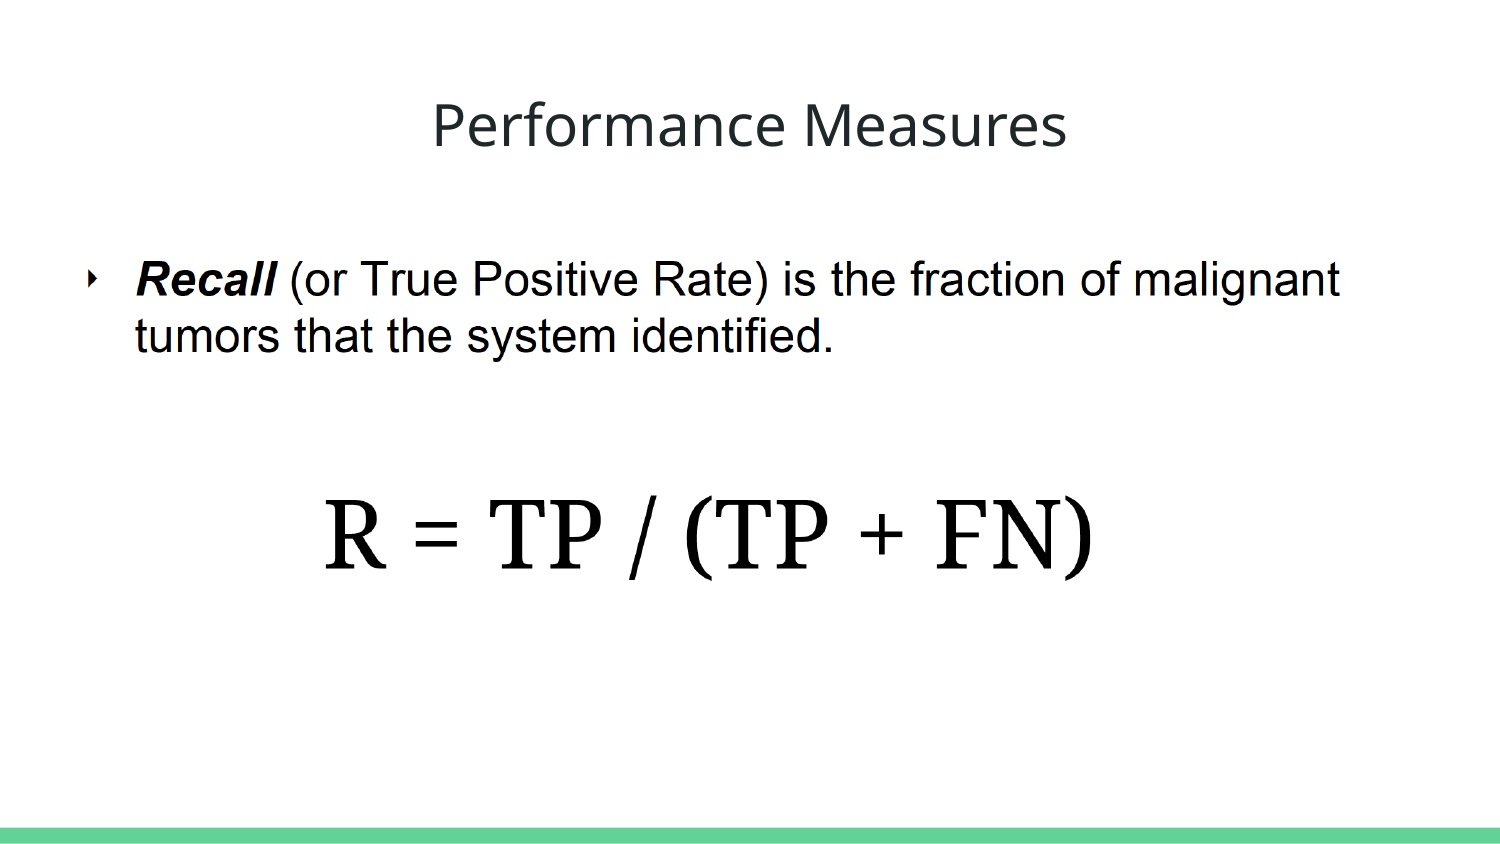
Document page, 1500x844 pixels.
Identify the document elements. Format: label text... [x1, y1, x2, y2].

title Performance Measures [51, 72, 1449, 167]
picture [68, 240, 1366, 649]
